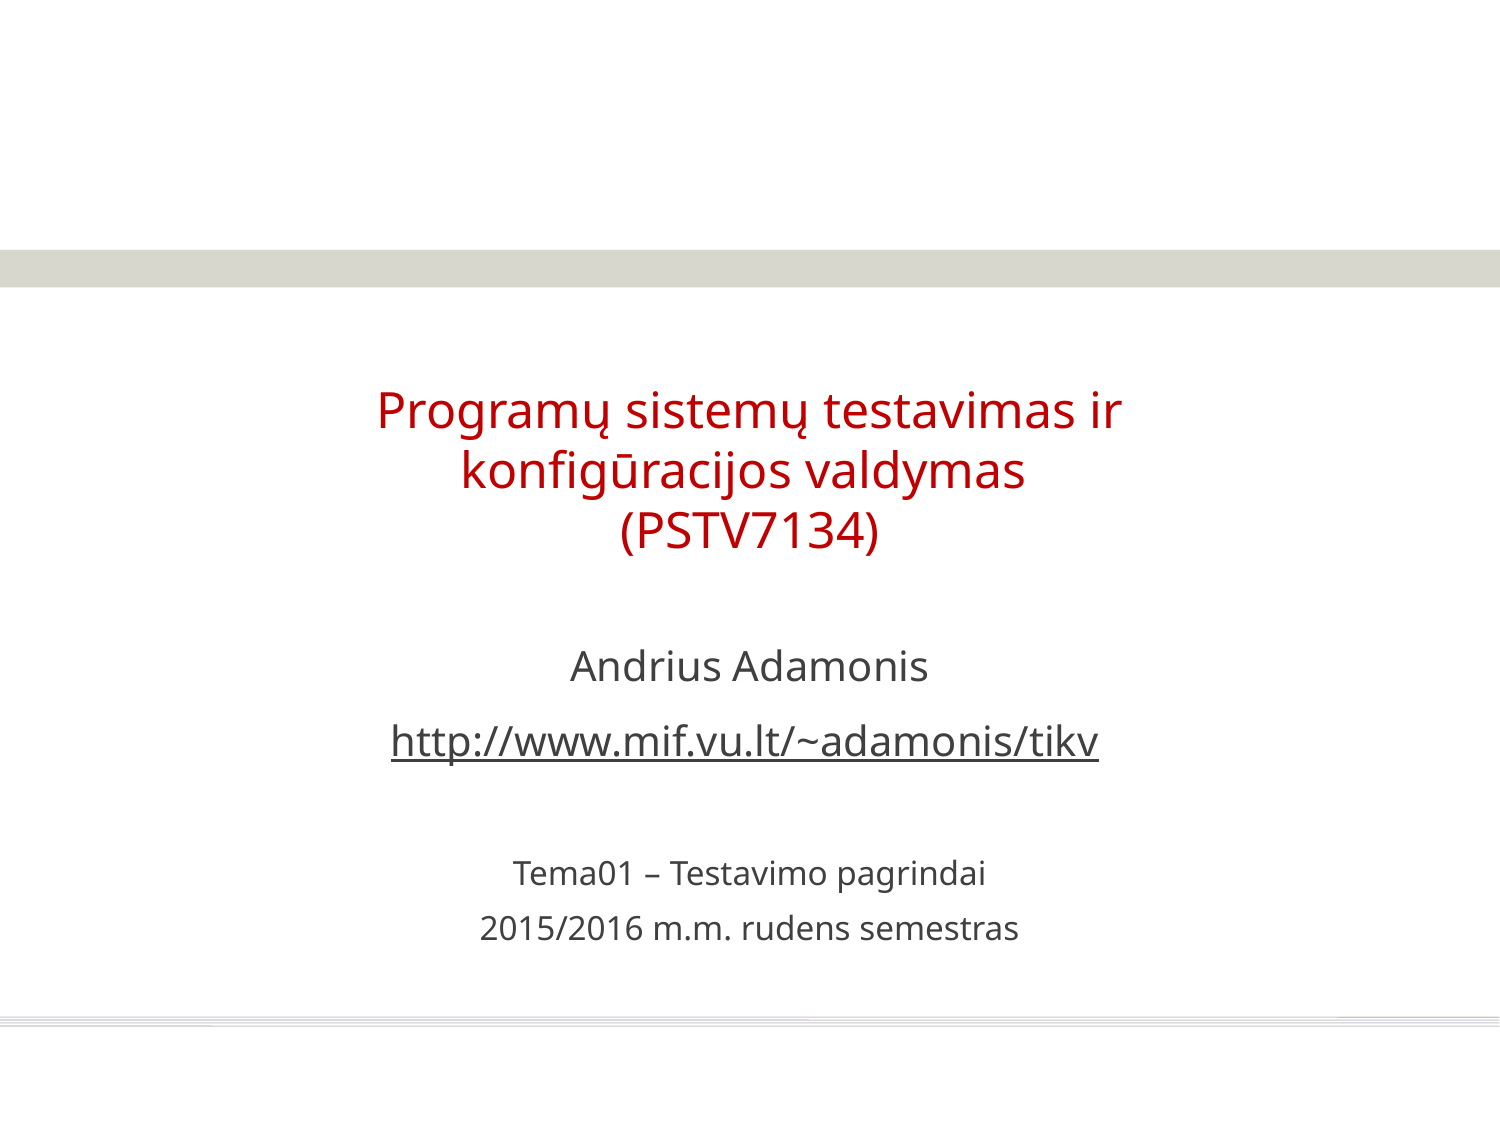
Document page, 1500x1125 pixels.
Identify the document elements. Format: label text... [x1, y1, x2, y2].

subtitle Andrius Adamonis http://www.mif.vu.lt/~adamonis/tikv Tema01 – Testavimo pagrindai 2015/2016 m.m. rudens semestras [225, 637, 1275, 988]
title Programų sistemų testavimas ir konfigūracijos valdymas (PSTV7134) [112, 375, 1388, 563]
